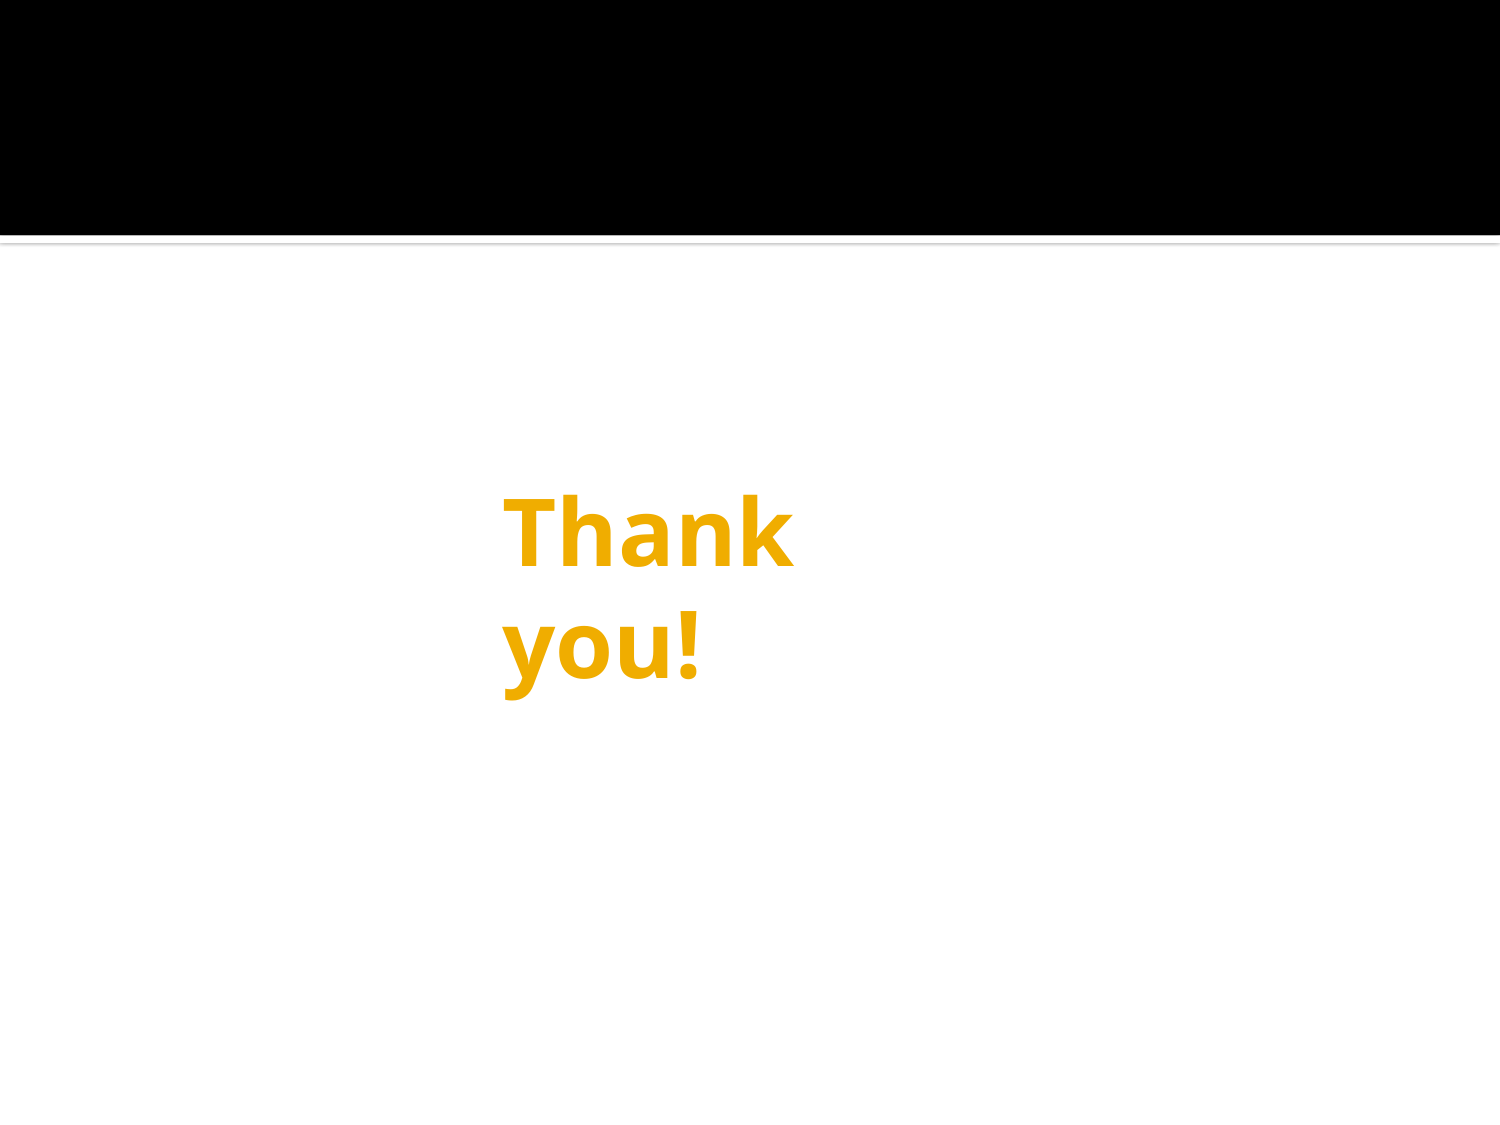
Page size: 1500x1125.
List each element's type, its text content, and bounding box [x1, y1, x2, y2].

title Thank you! [487, 482, 1013, 688]
